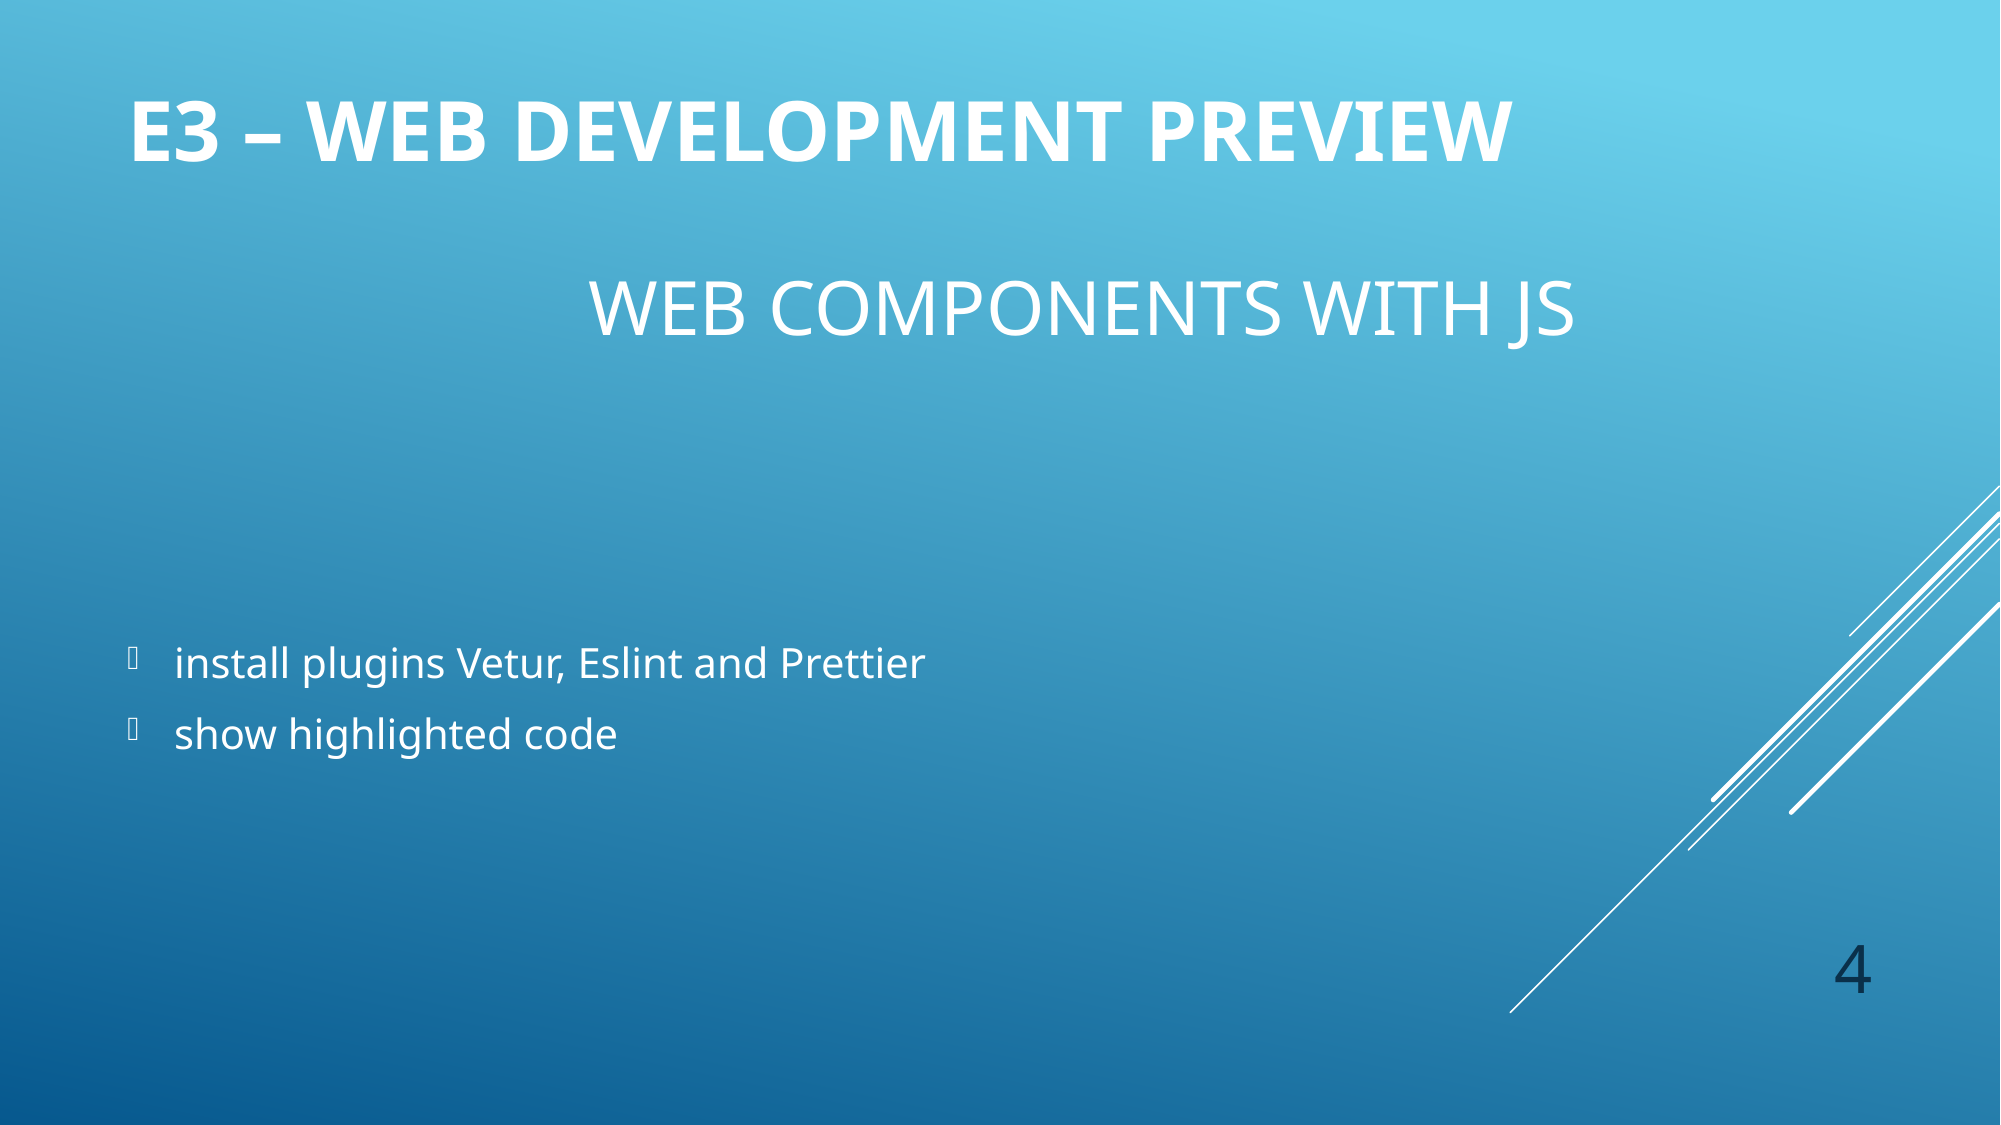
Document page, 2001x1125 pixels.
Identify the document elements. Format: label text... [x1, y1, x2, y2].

list install plugins Vetur, Eslint and Prettier show highlighted code [112, 356, 1882, 1039]
text_box [548, 204, 1882, 357]
title e3 – web development preview [112, 51, 1882, 205]
slide_number 4 [1700, 915, 1888, 1025]
text_box Web Components with js [573, 229, 1907, 383]
